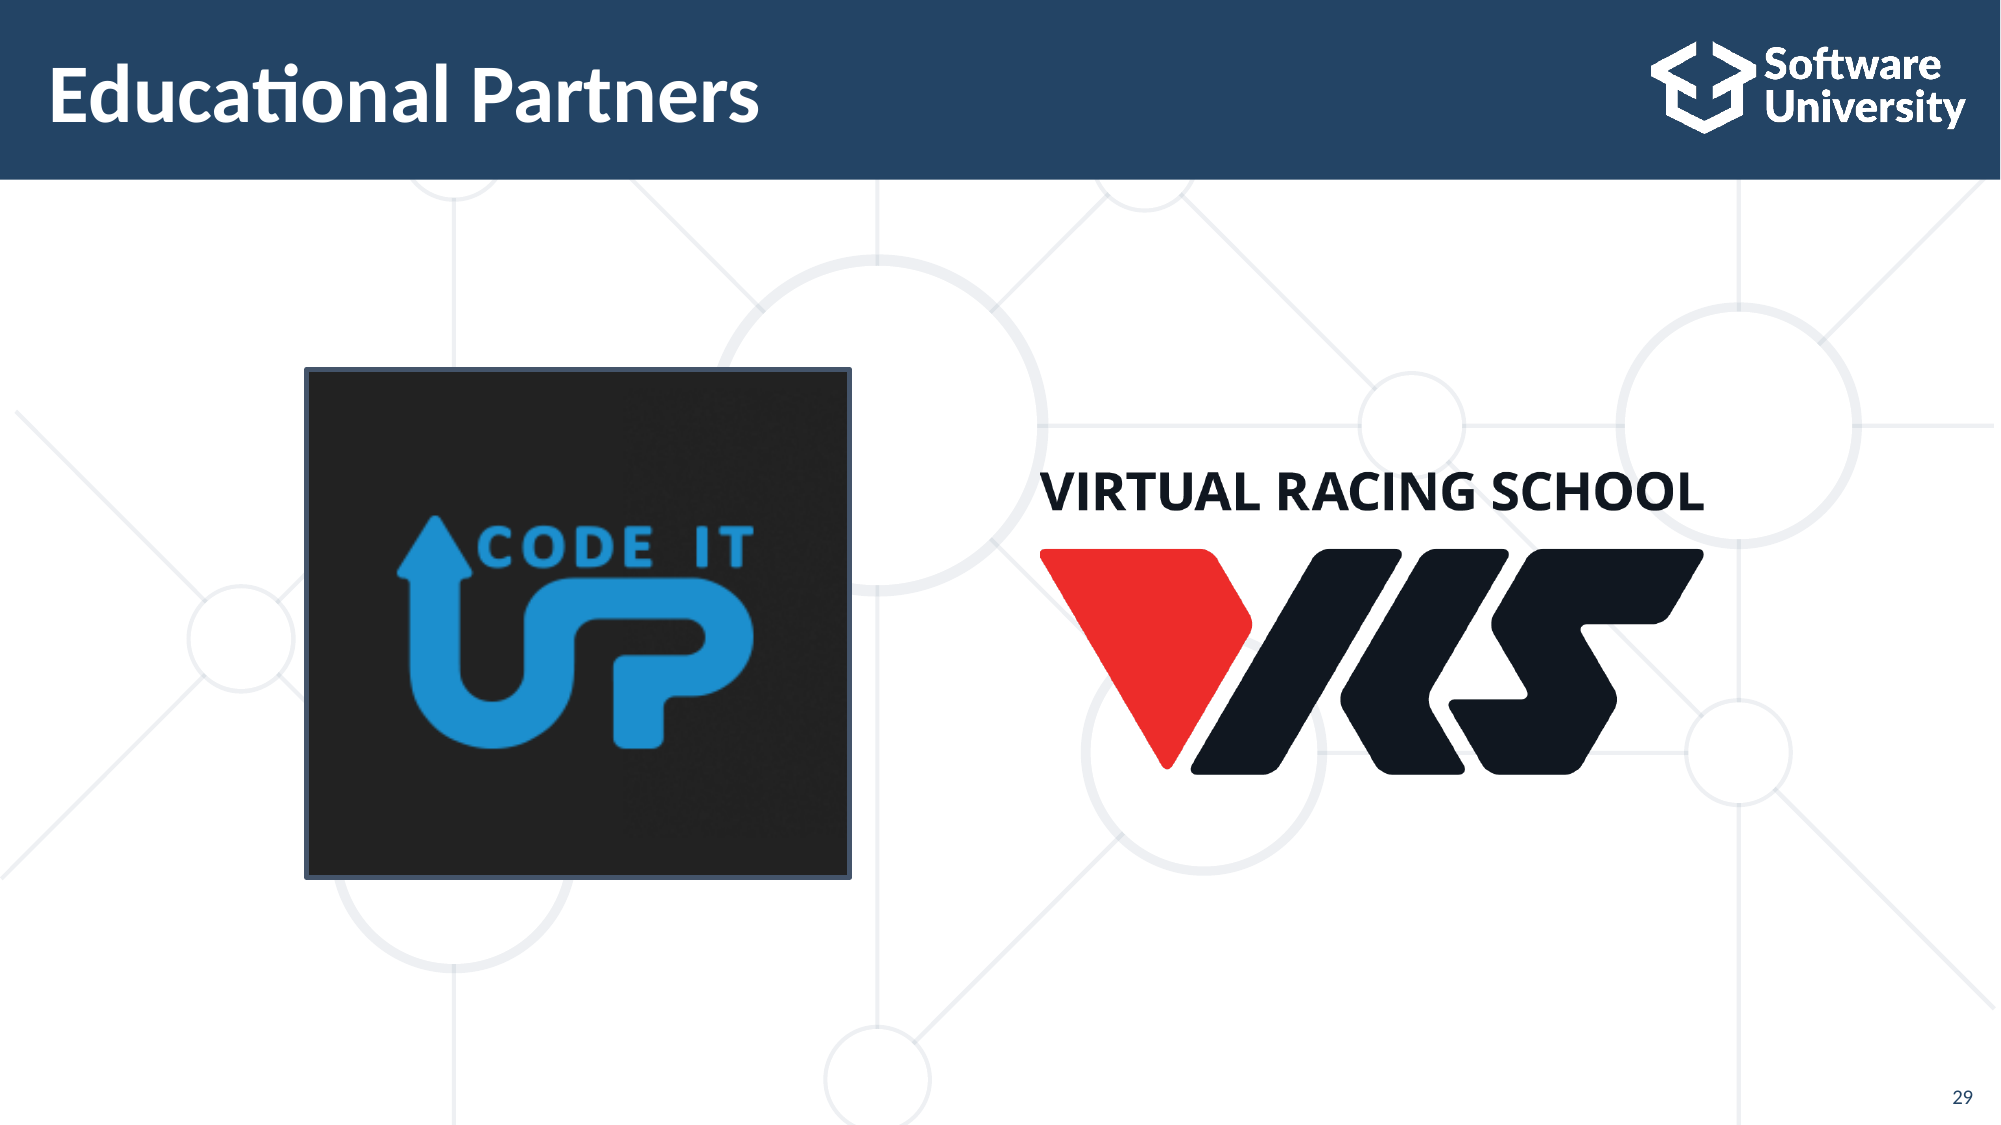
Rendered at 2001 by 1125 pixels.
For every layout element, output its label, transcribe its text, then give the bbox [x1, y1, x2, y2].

picture [1651, 41, 1966, 134]
picture [308, 371, 848, 876]
slide_number 29 [1927, 1067, 1989, 1117]
title Educational Partners [31, 16, 1625, 162]
picture [1040, 295, 1704, 951]
